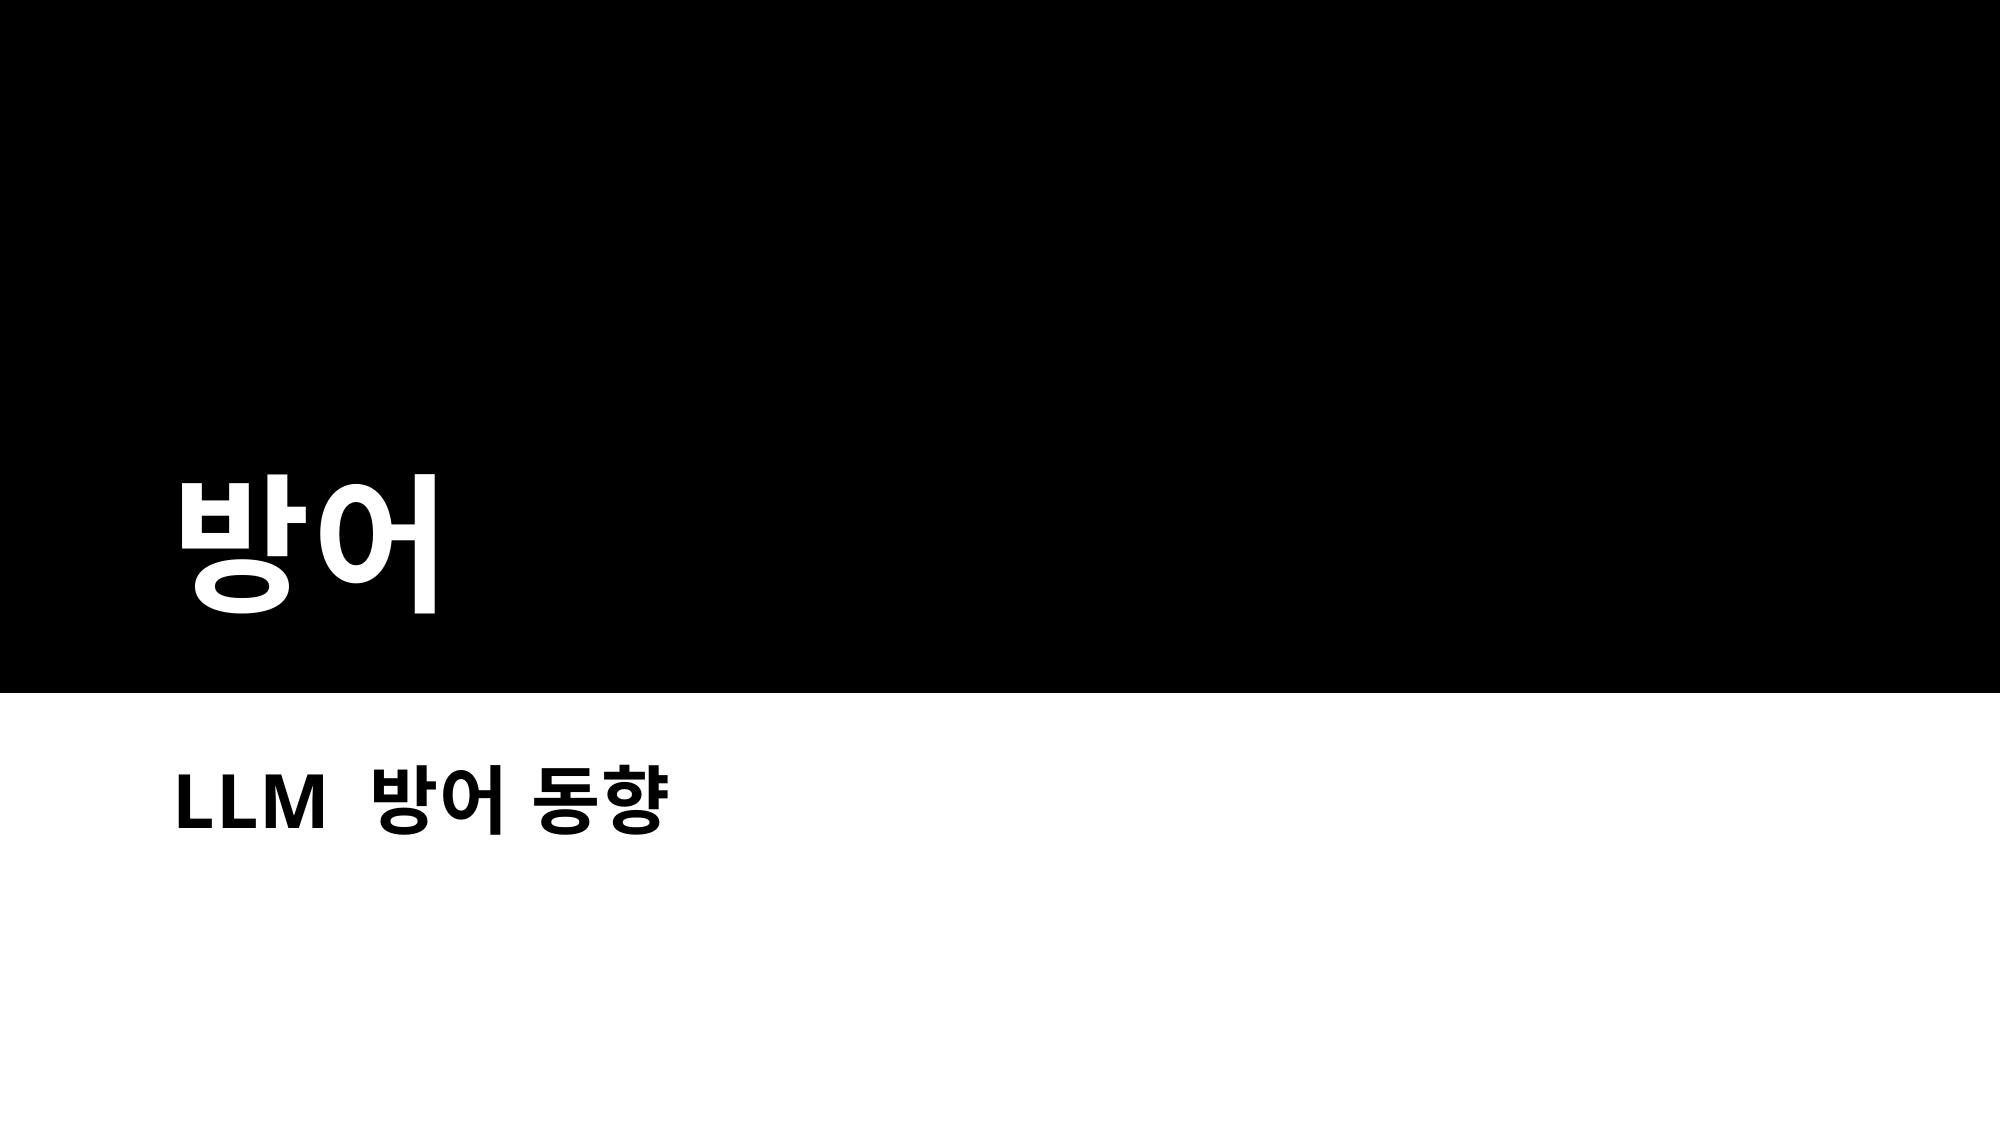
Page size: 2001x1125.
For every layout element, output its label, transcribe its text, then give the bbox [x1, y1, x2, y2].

title 방어 [157, 126, 1842, 641]
list LLM 방어 동향 [157, 745, 1842, 999]
